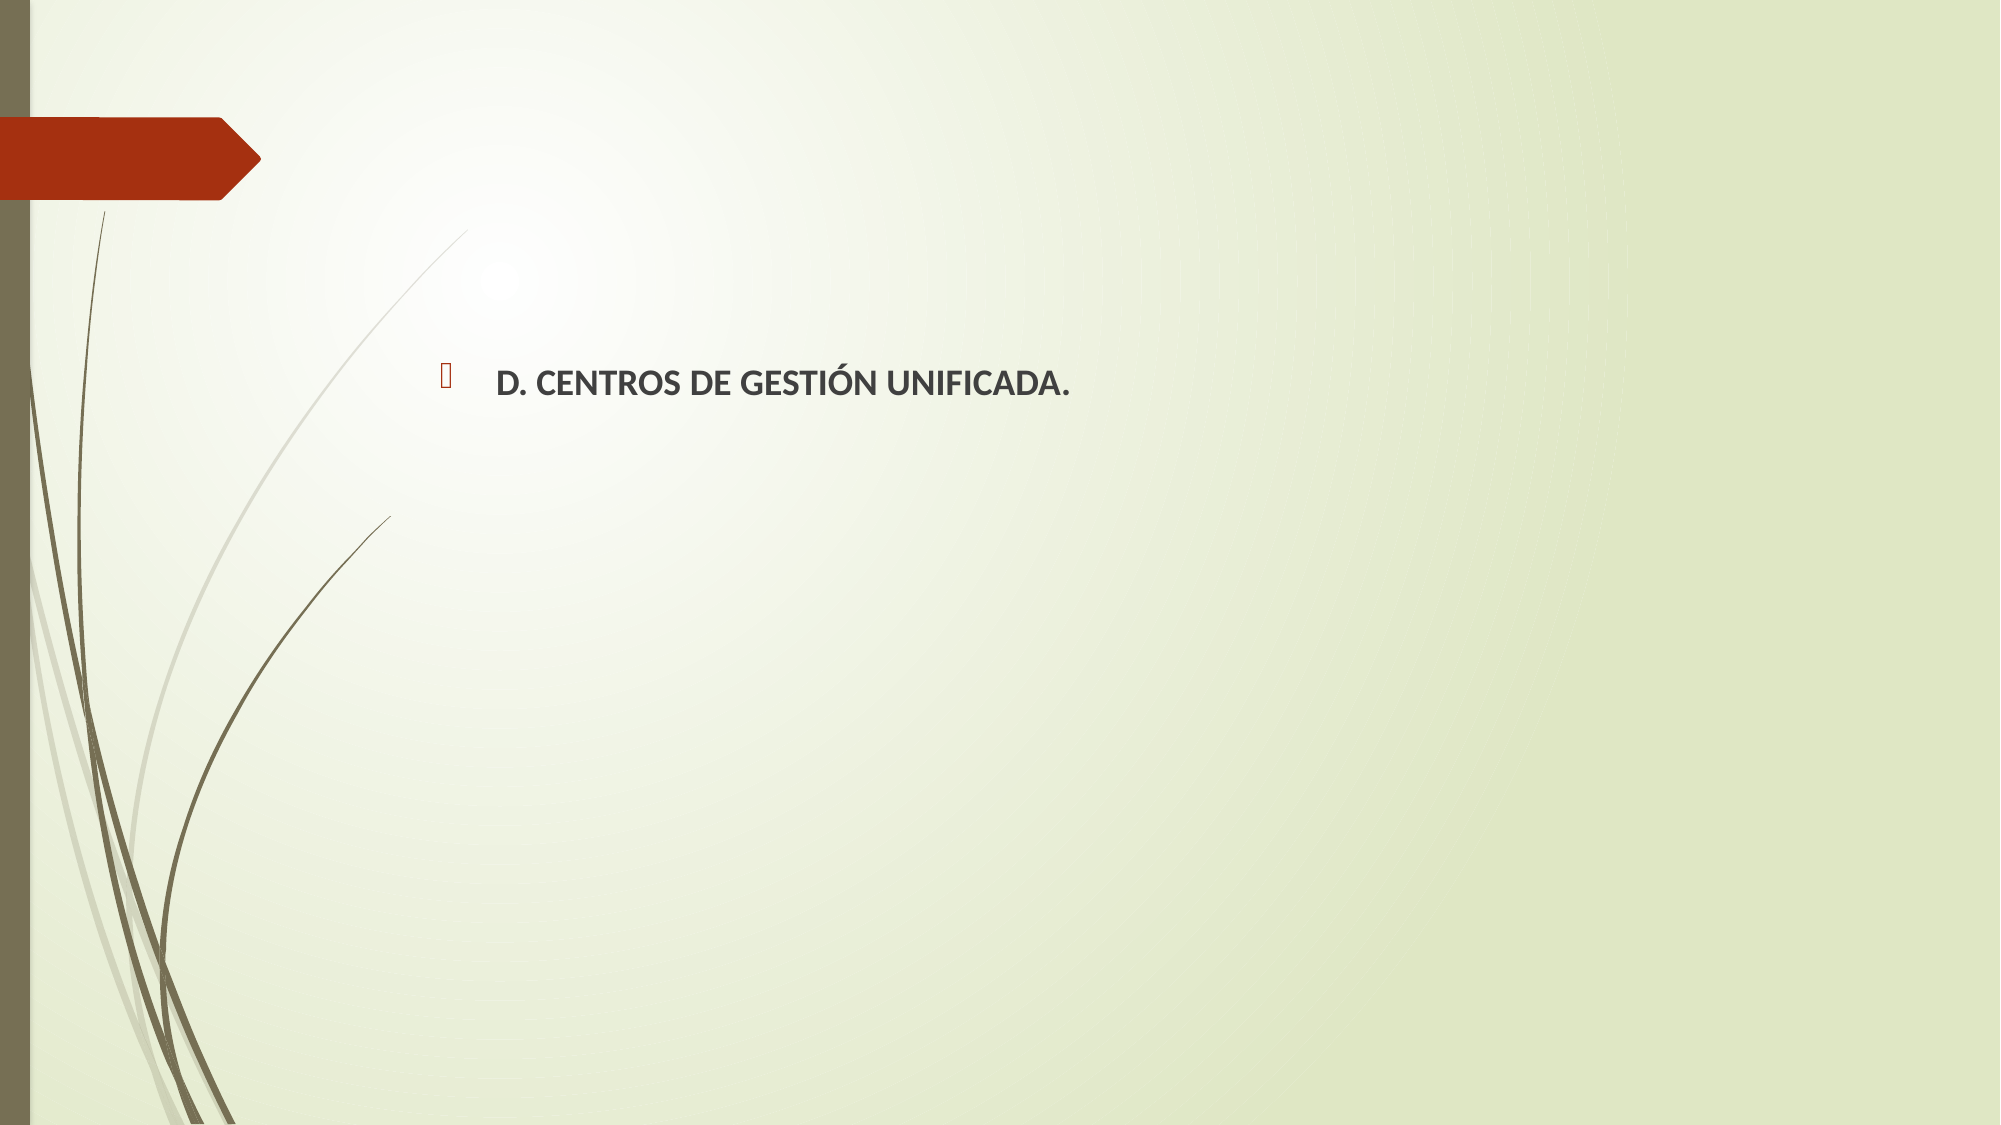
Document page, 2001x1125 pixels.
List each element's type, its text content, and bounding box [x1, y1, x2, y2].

list D. CENTROS DE GESTIÓN UNIFICADA. [424, 350, 1888, 970]
